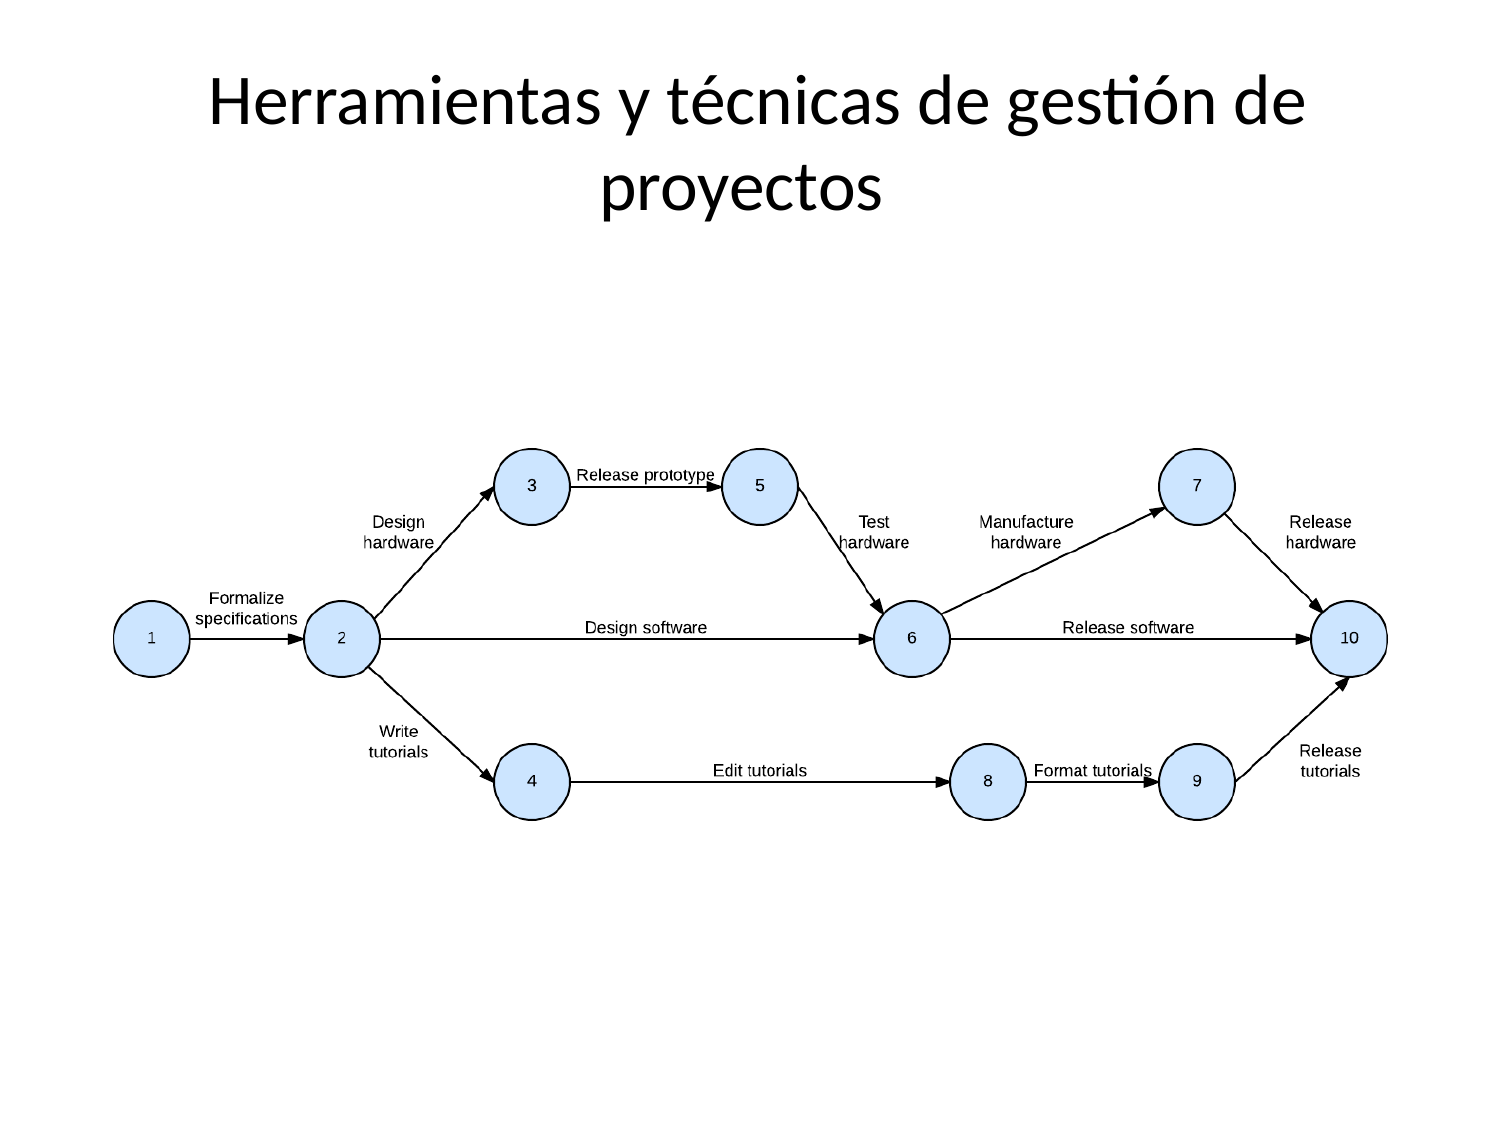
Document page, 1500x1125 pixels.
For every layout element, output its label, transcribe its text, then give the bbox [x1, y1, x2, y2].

title Herramientas y técnicas de gestión de proyectos [75, 45, 1425, 233]
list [74, 409, 1426, 858]
